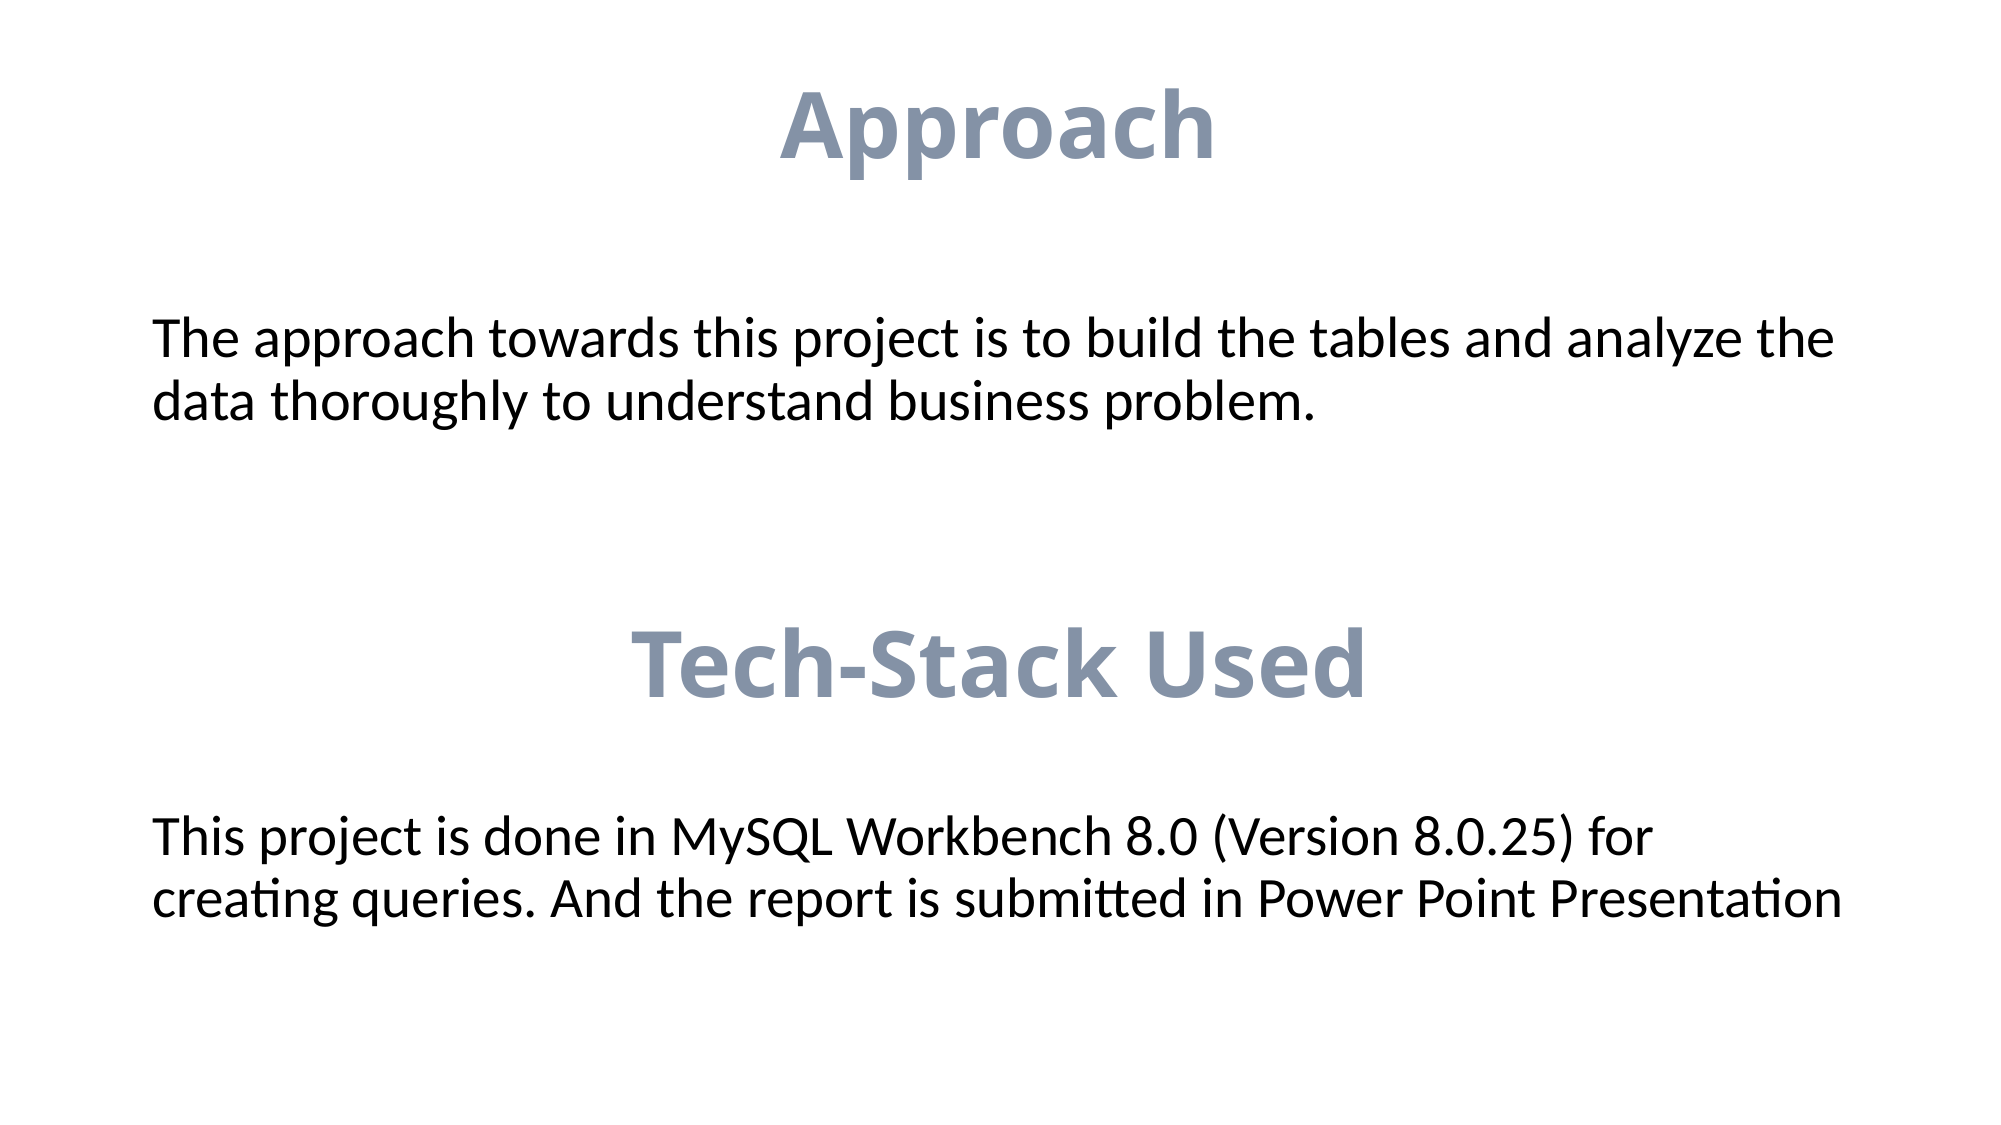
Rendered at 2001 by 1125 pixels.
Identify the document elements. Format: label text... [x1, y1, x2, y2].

text_box Tech-Stack Used [137, 598, 1863, 737]
title Approach [137, 59, 1863, 198]
text_box This project is done in MySQL Workbench 8.0 (Version 8.0.25) for creating queries. And the report is submitted in Power Point Presentation [137, 798, 1863, 957]
list The approach towards this project is to build the tables and analyze the data thoroughly to understand business problem. [137, 299, 1863, 458]
